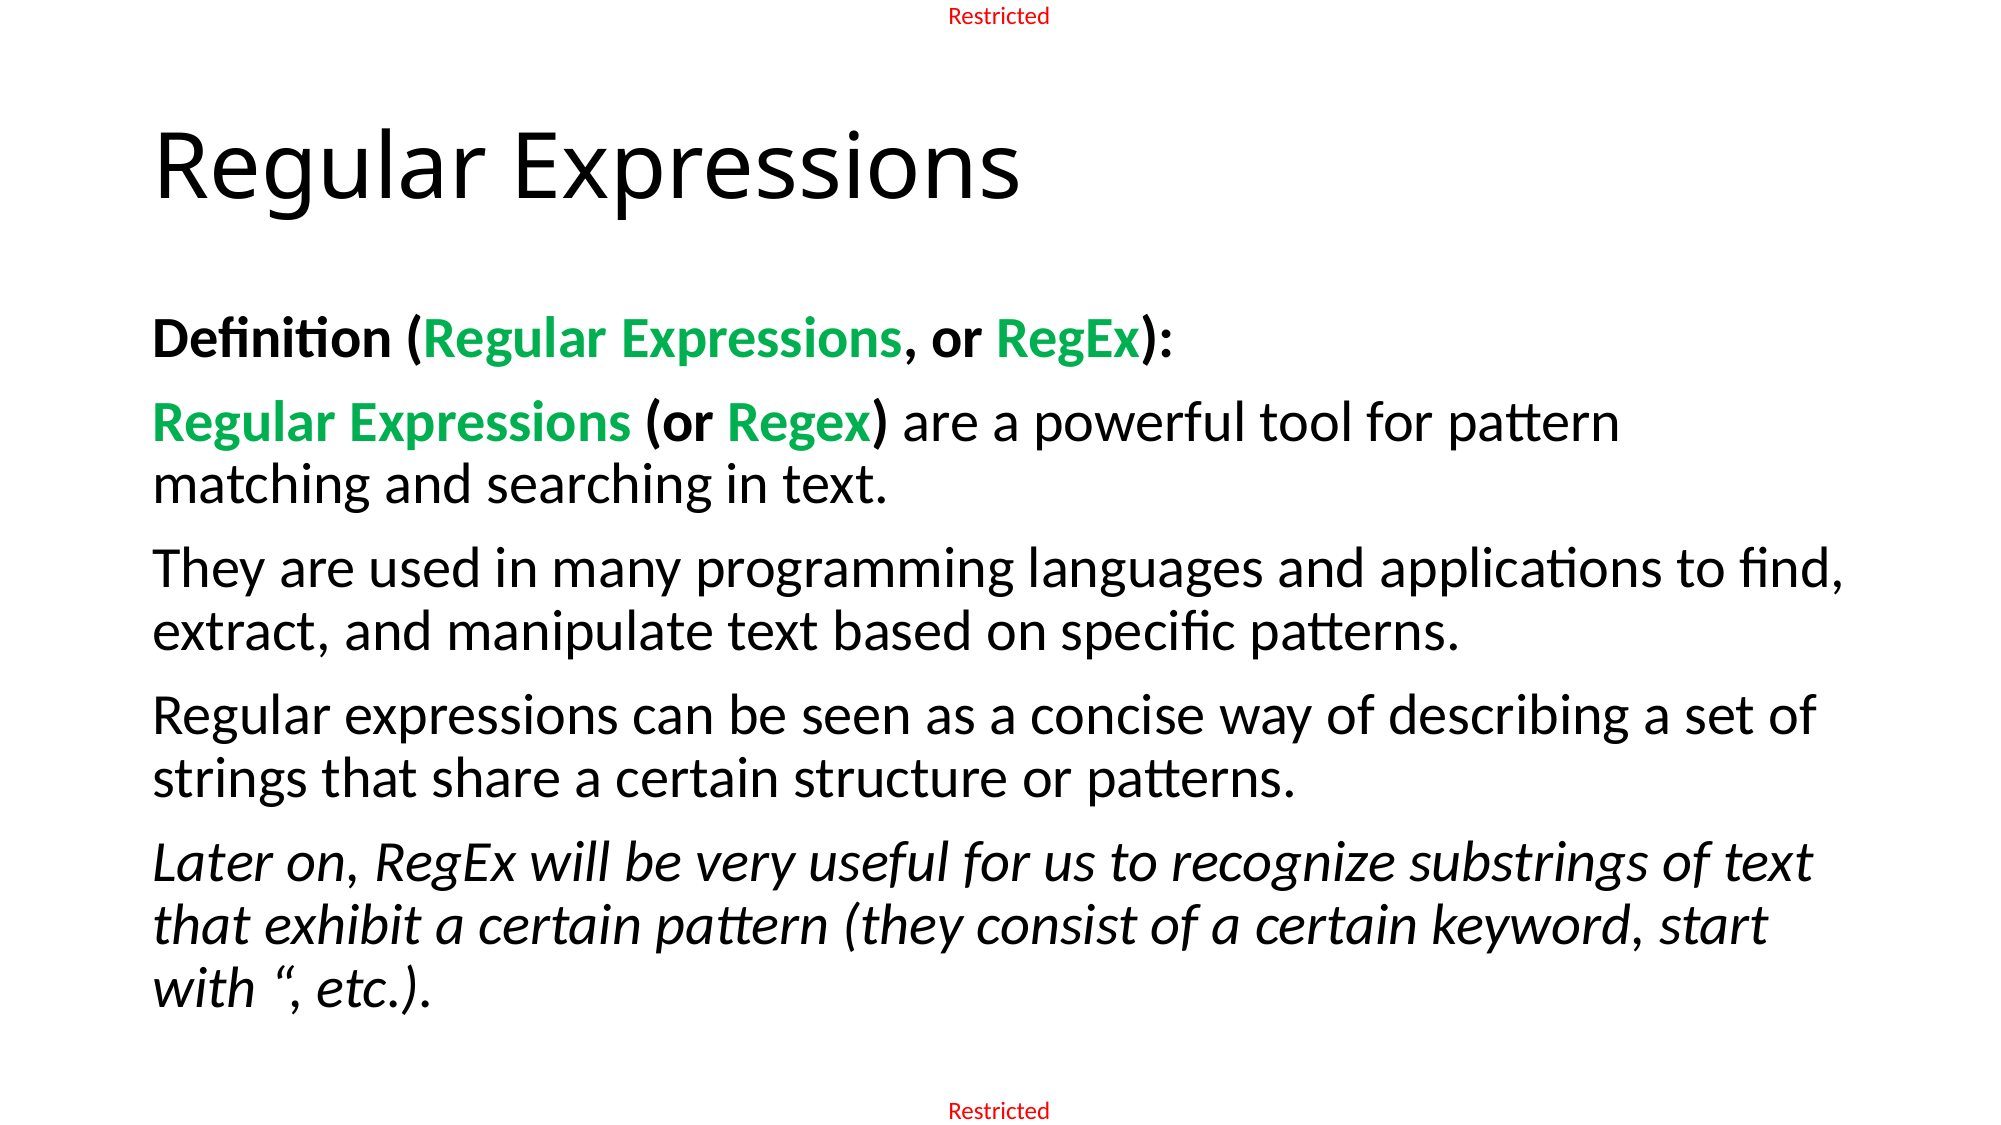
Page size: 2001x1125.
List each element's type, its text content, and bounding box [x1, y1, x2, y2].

title Regular Expressions [137, 59, 1863, 278]
list Definition (Regular Expressions, or RegEx): Regular Expressions (or Regex) are a powerful tool for pattern matching and searching in text. They are used in many programming languages and applications to find, extract, and manipulate text based on specific patterns. Regular expressions can be seen as a concise way of describing a set of strings that share a certain structure or patterns. Later on, RegEx will be very useful for us to recognize substrings of text that exhibit a certain pattern (they consist of a certain keyword, start with “, etc.). [137, 299, 1863, 1125]
